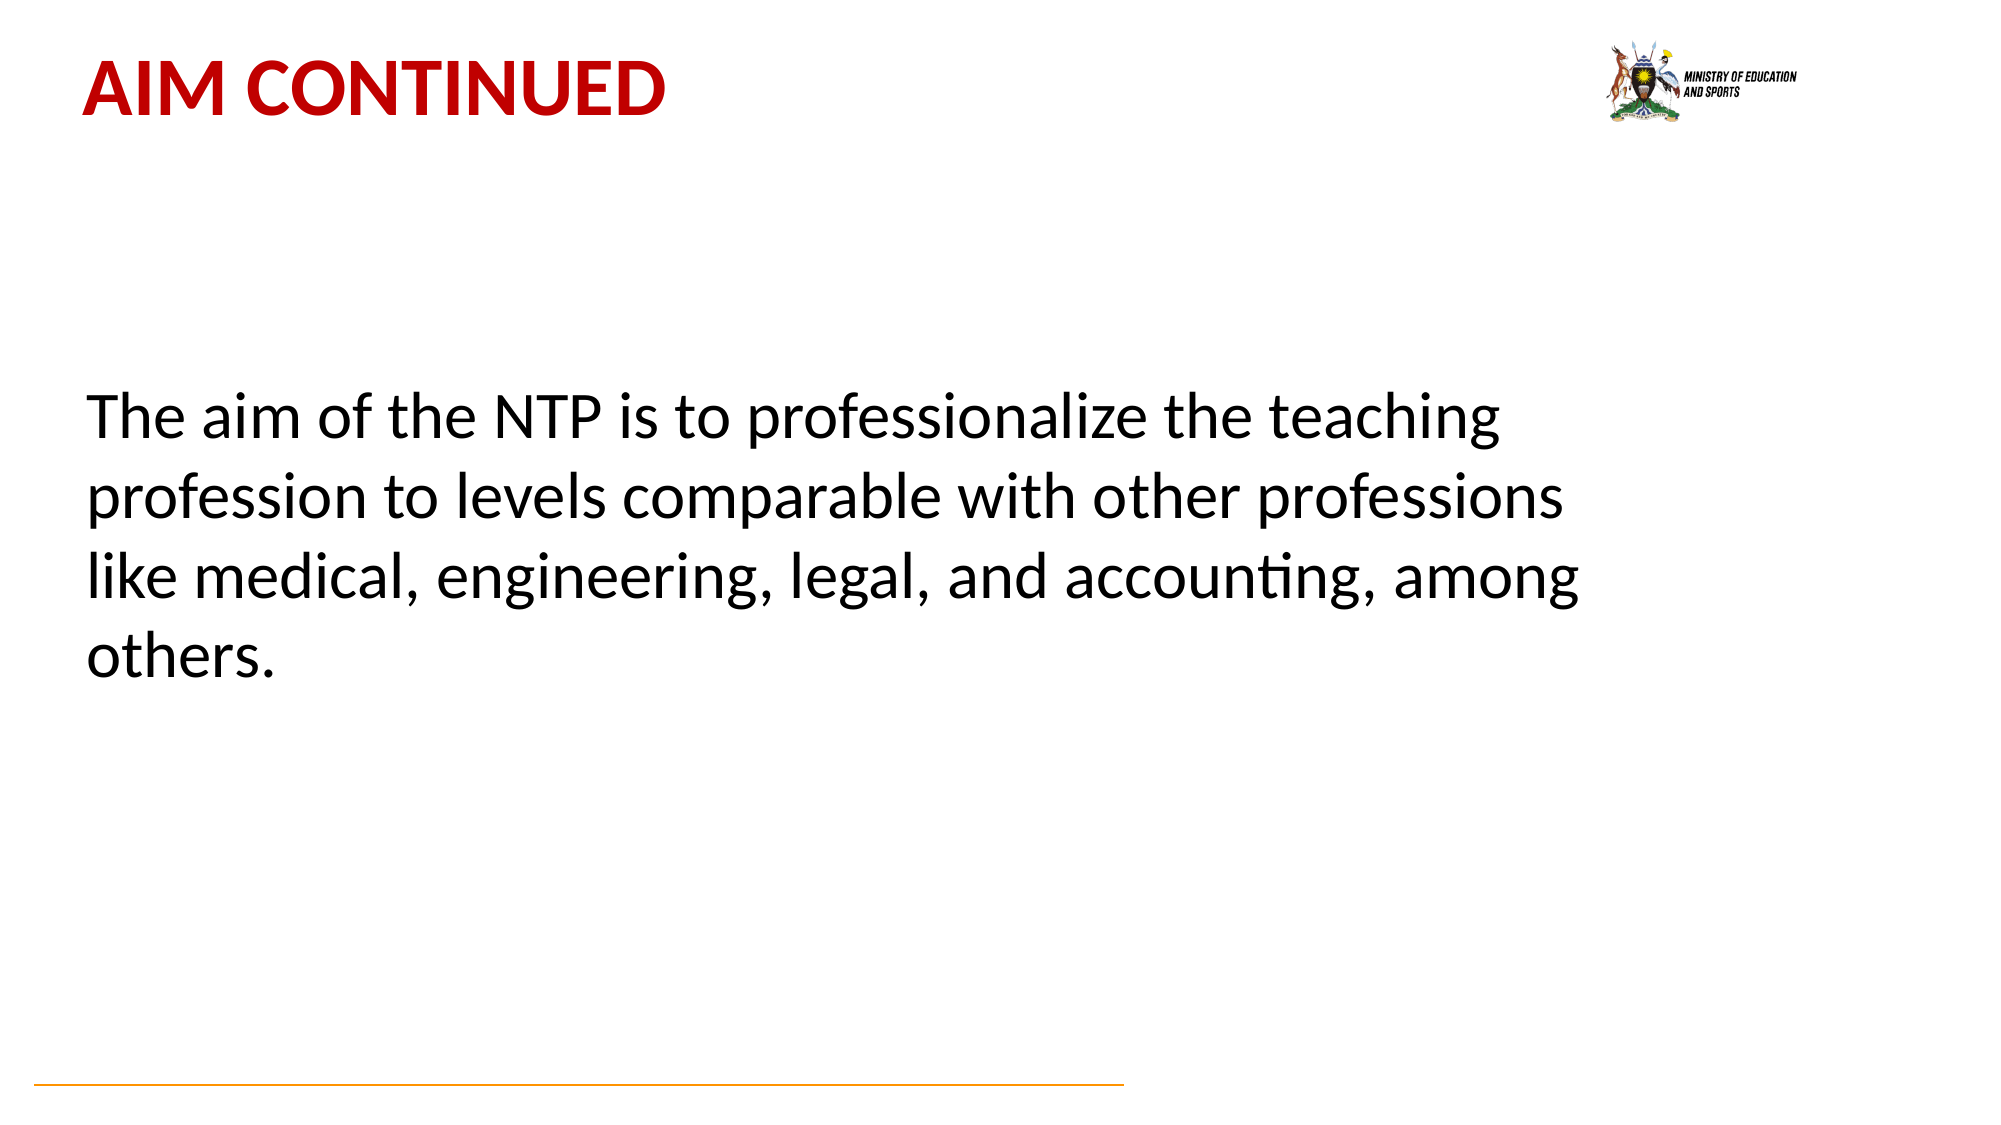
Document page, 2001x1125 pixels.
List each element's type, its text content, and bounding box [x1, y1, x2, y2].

picture [1605, 40, 1797, 122]
text_box AIM CONTINUED [67, 8, 1070, 141]
text_box The aim of the NTP is to professionalize the teaching profession to levels comparable with other professions like medical, engineering, legal, and accounting, among others. [71, 364, 1661, 699]
